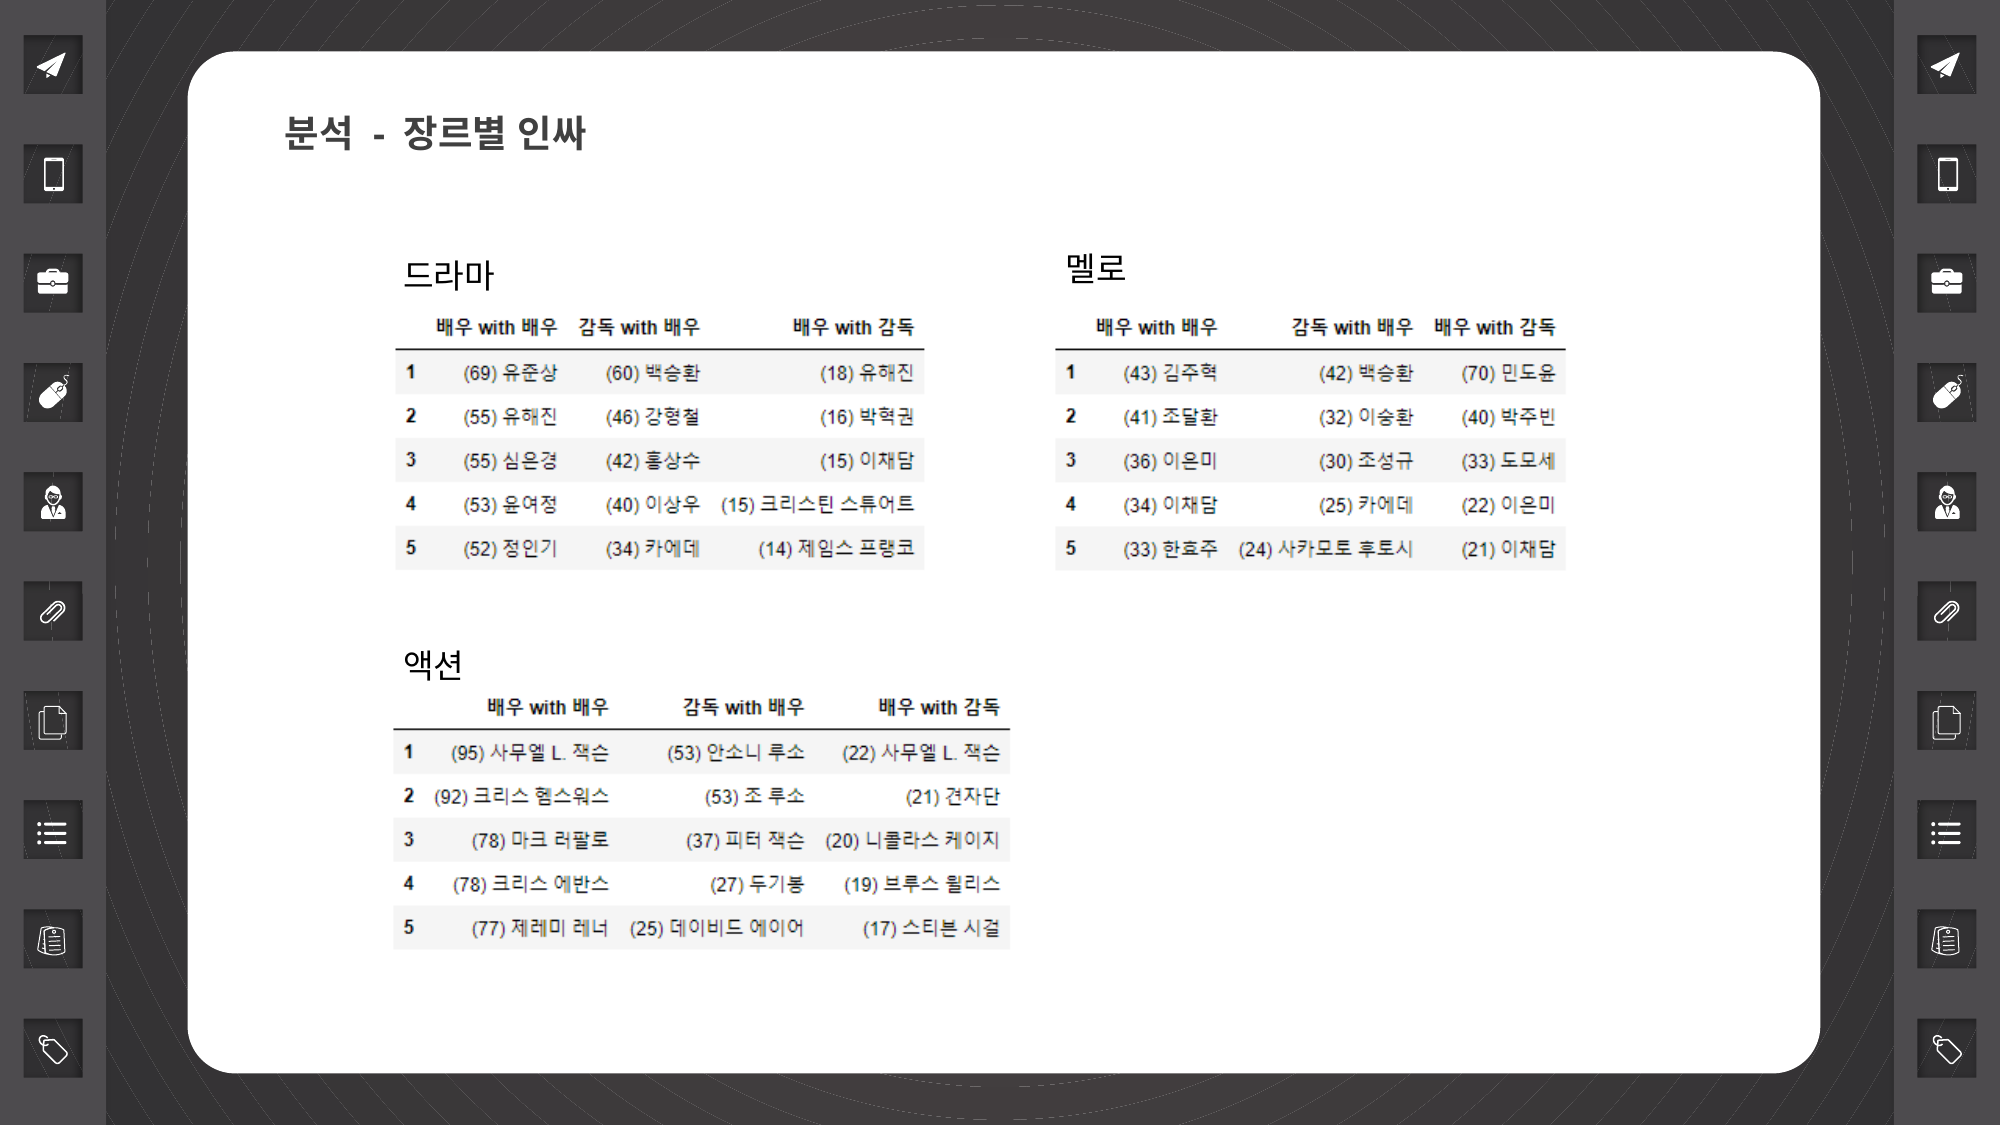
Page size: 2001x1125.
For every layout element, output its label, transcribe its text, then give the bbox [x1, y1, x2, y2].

text_box 액션 [388, 637, 601, 693]
text_box 드라마 [388, 247, 601, 303]
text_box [0, 0, 107, 1125]
text_box [186, 50, 1822, 1075]
picture [389, 688, 1015, 956]
text_box 멜로 [1050, 240, 1263, 296]
picture [388, 308, 934, 578]
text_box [1893, 0, 2000, 1125]
picture [1050, 308, 1577, 577]
text_box 분석 - 장르별 인싸 [269, 80, 799, 163]
